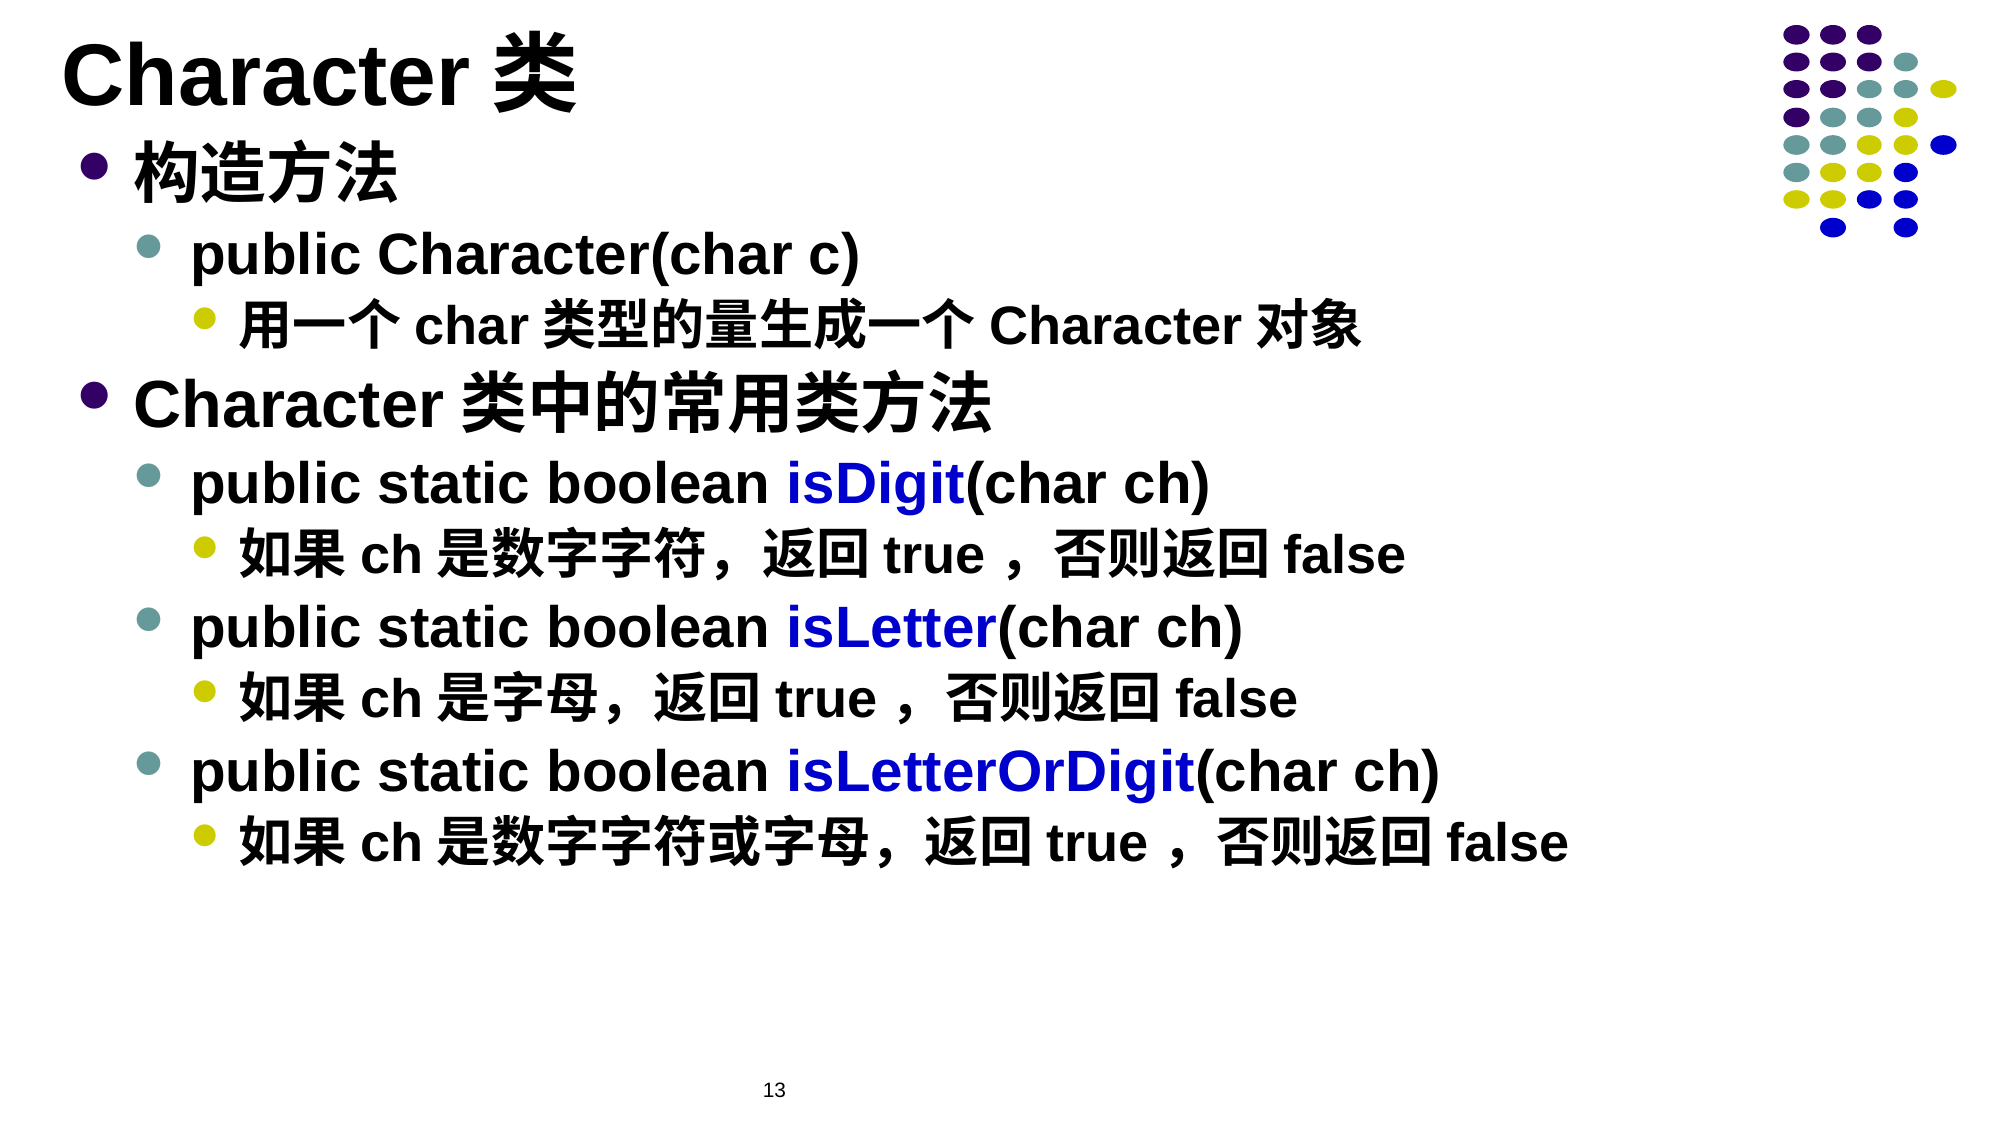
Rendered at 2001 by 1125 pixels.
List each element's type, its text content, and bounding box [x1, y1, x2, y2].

list 构造方法 public Character(char c) 用一个char类型的量生成一个Character对象 Character类中的常用类方法 public static boolean isDigit(char ch) 如果ch是数字字符，返回true，否则返回false public static boolean isLetter(char ch) 如果ch是字母，返回true，否则返回false public static boolean isLetterOrDigit(char ch) 如果ch是数字字符或字母，返回true，否则返回false [61, 132, 1946, 1031]
title Character类 [46, 0, 1697, 131]
slide_number 13 [747, 1069, 1215, 1125]
